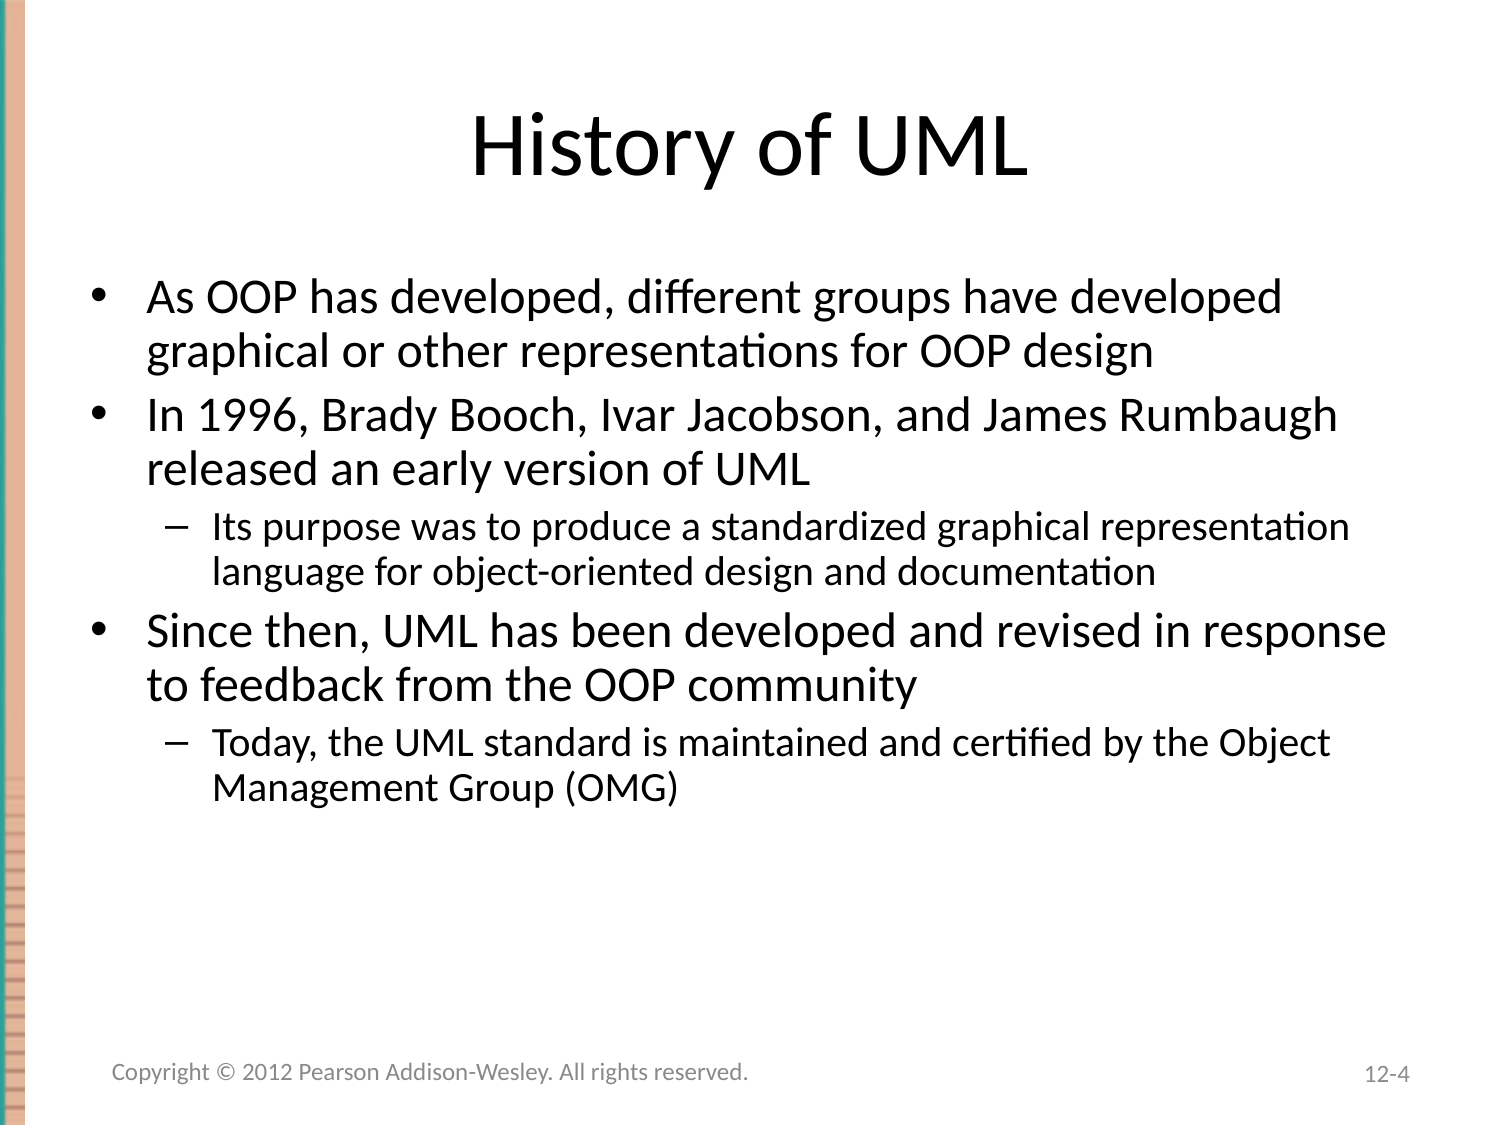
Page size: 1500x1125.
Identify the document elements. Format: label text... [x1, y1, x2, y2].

picture [0, 0, 25, 1125]
footer Copyright © 2012 Pearson Addison-Wesley. All rights reserved. [75, 1040, 788, 1100]
list As OOP has developed, different groups have developed graphical or other representations for OOP design In 1996, Brady Booch, Ivar Jacobson, and James Rumbaugh released an early version of UML Its purpose was to produce a standardized graphical representation language for object-oriented design and documentation Since then, UML has been developed and revised in response to feedback from the OOP community Today, the UML standard is maintained and certified by the Object Management Group (OMG) [74, 262, 1426, 1006]
slide_number 12-4 [1074, 1042, 1425, 1103]
title History of UML [74, 44, 1426, 233]
